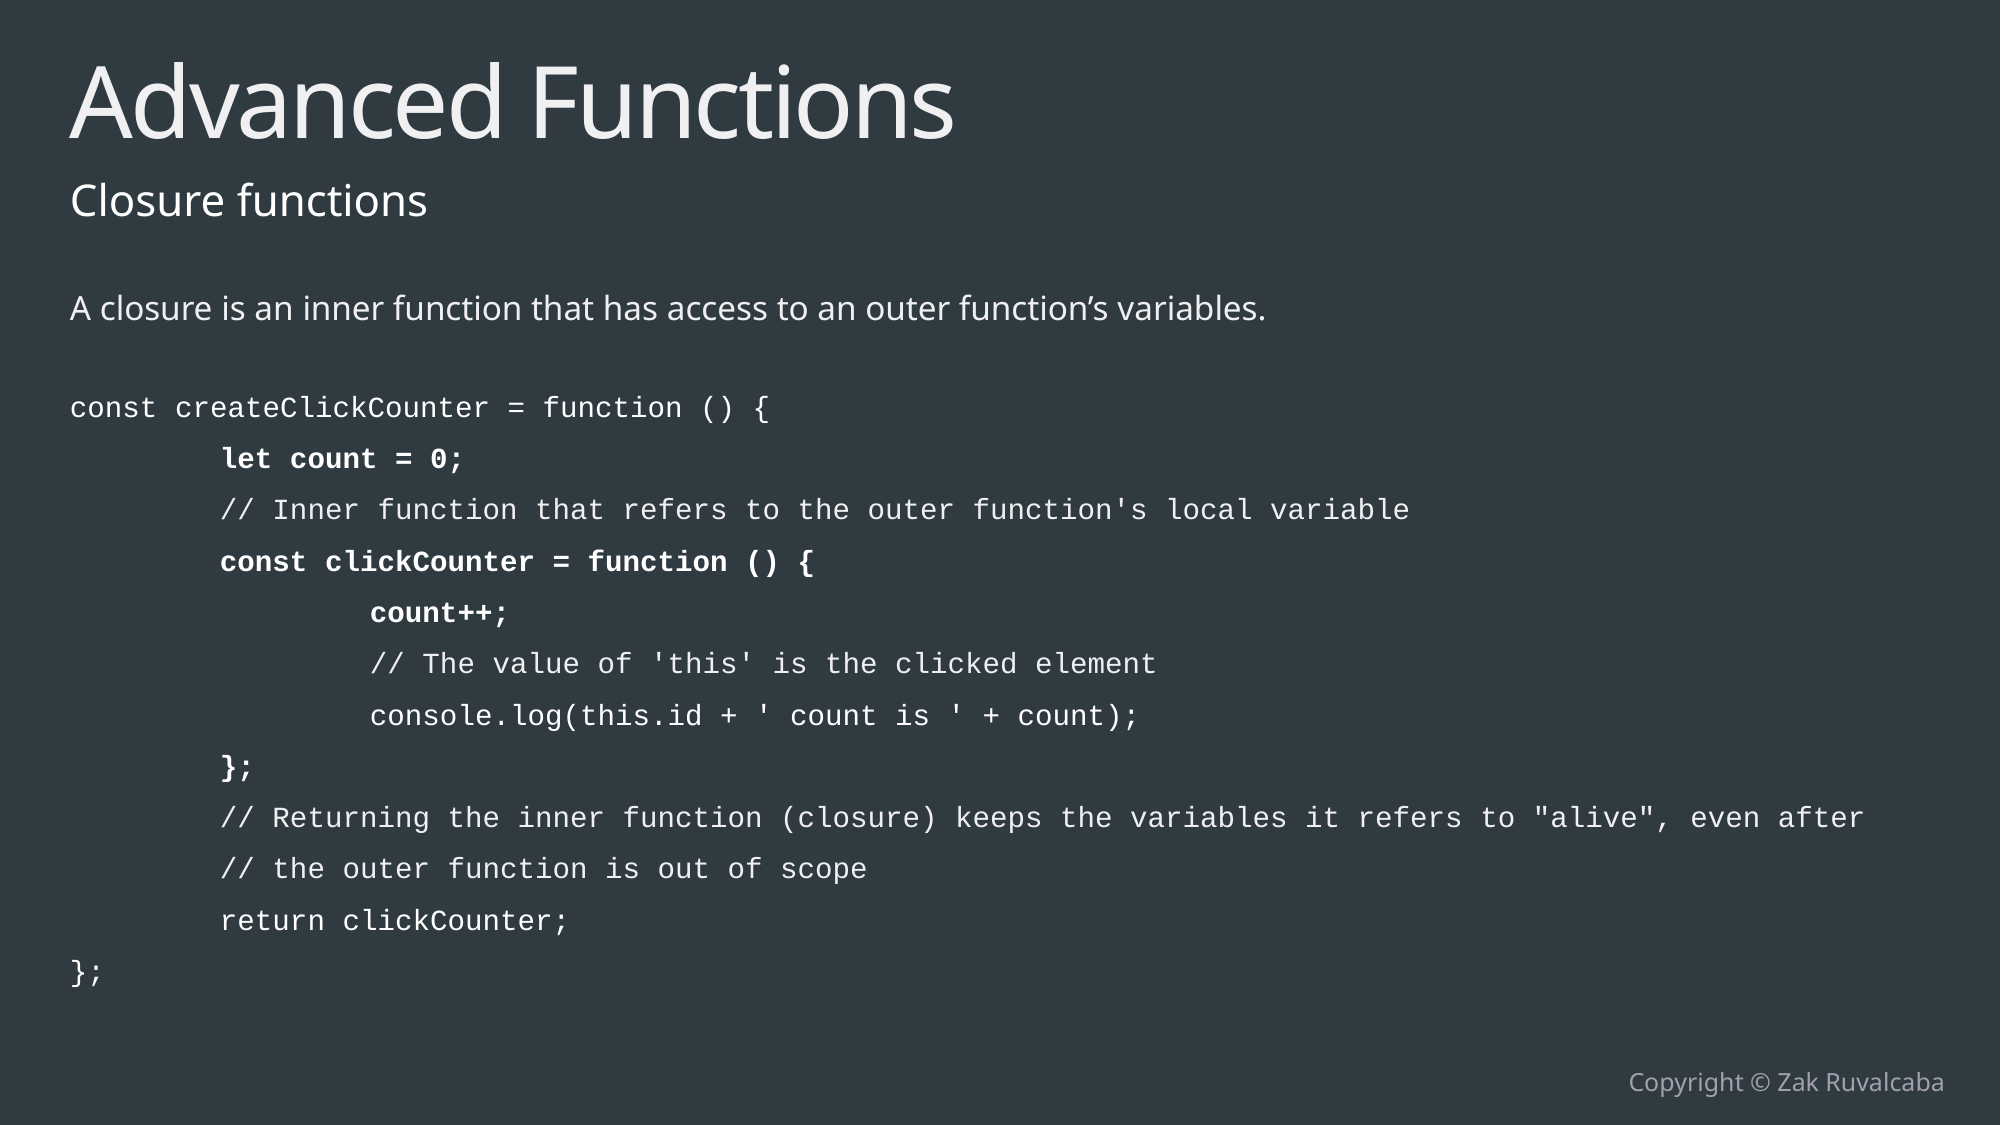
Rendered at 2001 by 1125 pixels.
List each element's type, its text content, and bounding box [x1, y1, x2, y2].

list A closure is an inner function that has access to an outer function’s variables. const createClickCounter = function () { let count = 0; // Inner function that refers to the outer function's local variable const clickCounter = function () { count++; // The value of 'this' is the clicked element console.log(this.id + ' count is ' + count); }; // Returning the inner function (closure) keeps the variables it refers to "alive", even after // the outer function is out of scope return clickCounter; }; [55, 267, 1944, 1035]
title Advanced Functions [55, 30, 1819, 149]
list Closure functions [55, 149, 1820, 209]
